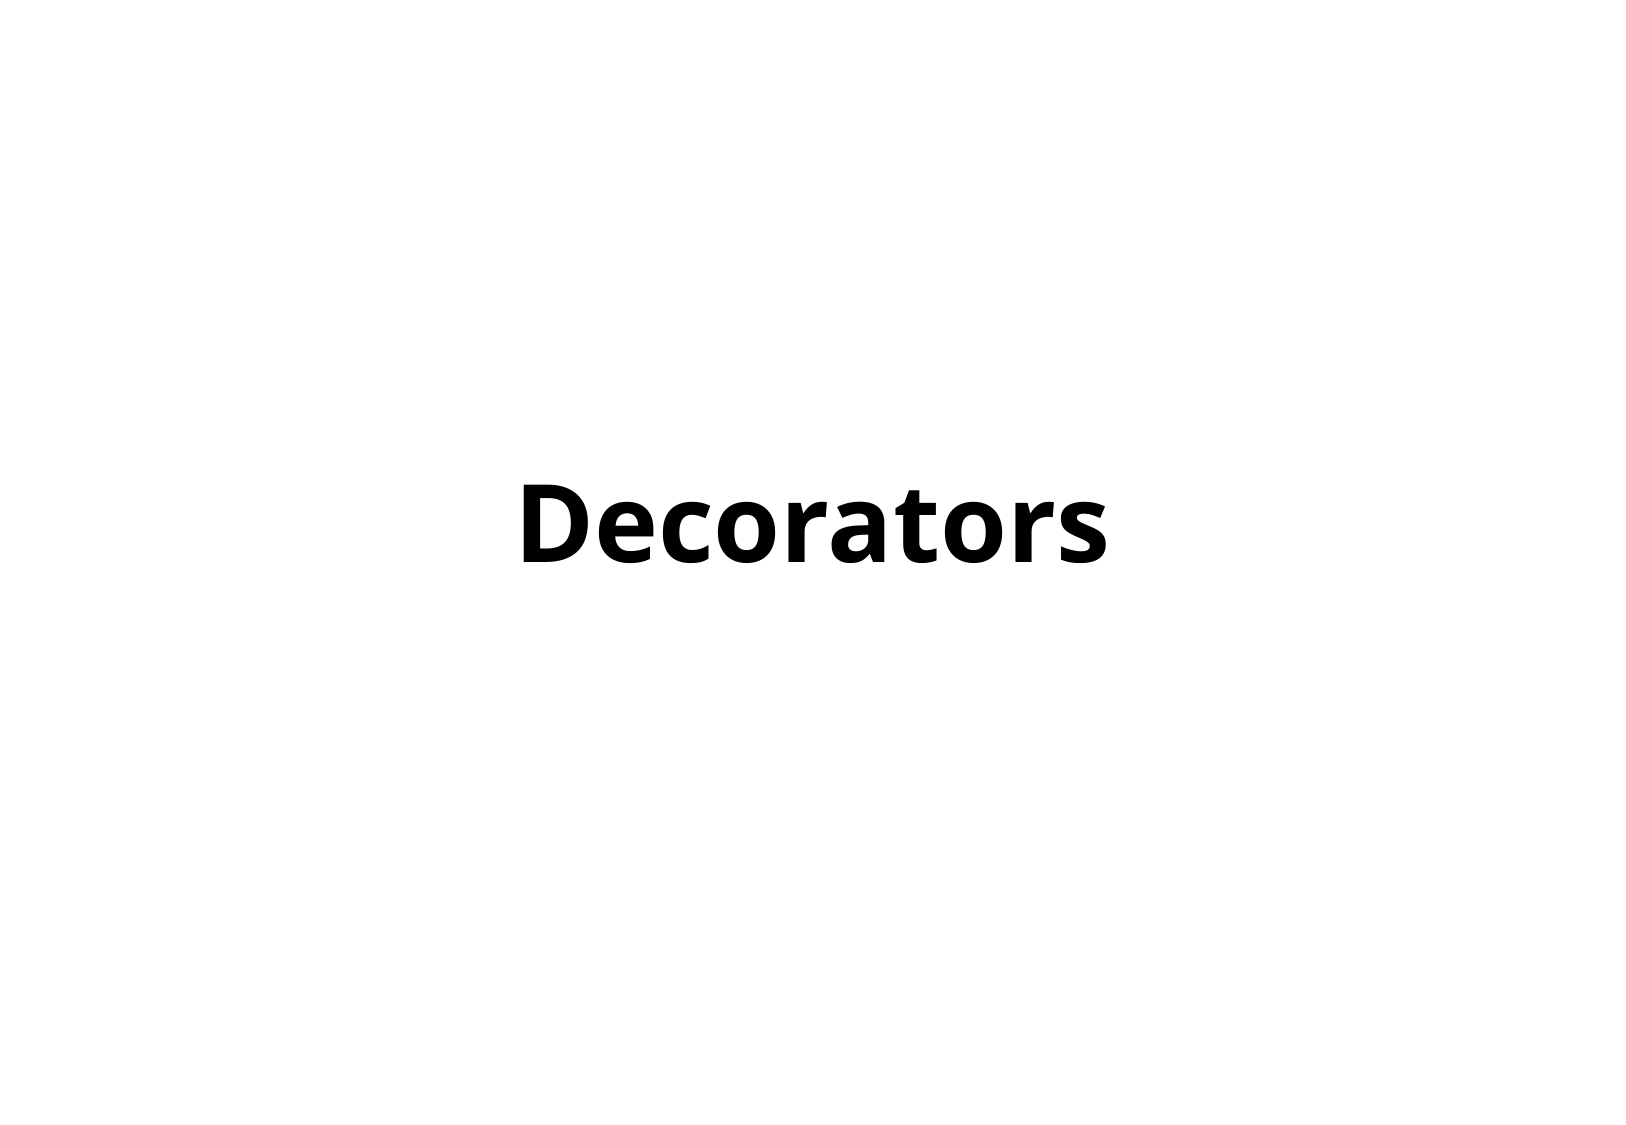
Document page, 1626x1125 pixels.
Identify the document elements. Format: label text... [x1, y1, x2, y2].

title Decorators [113, 262, 1512, 600]
